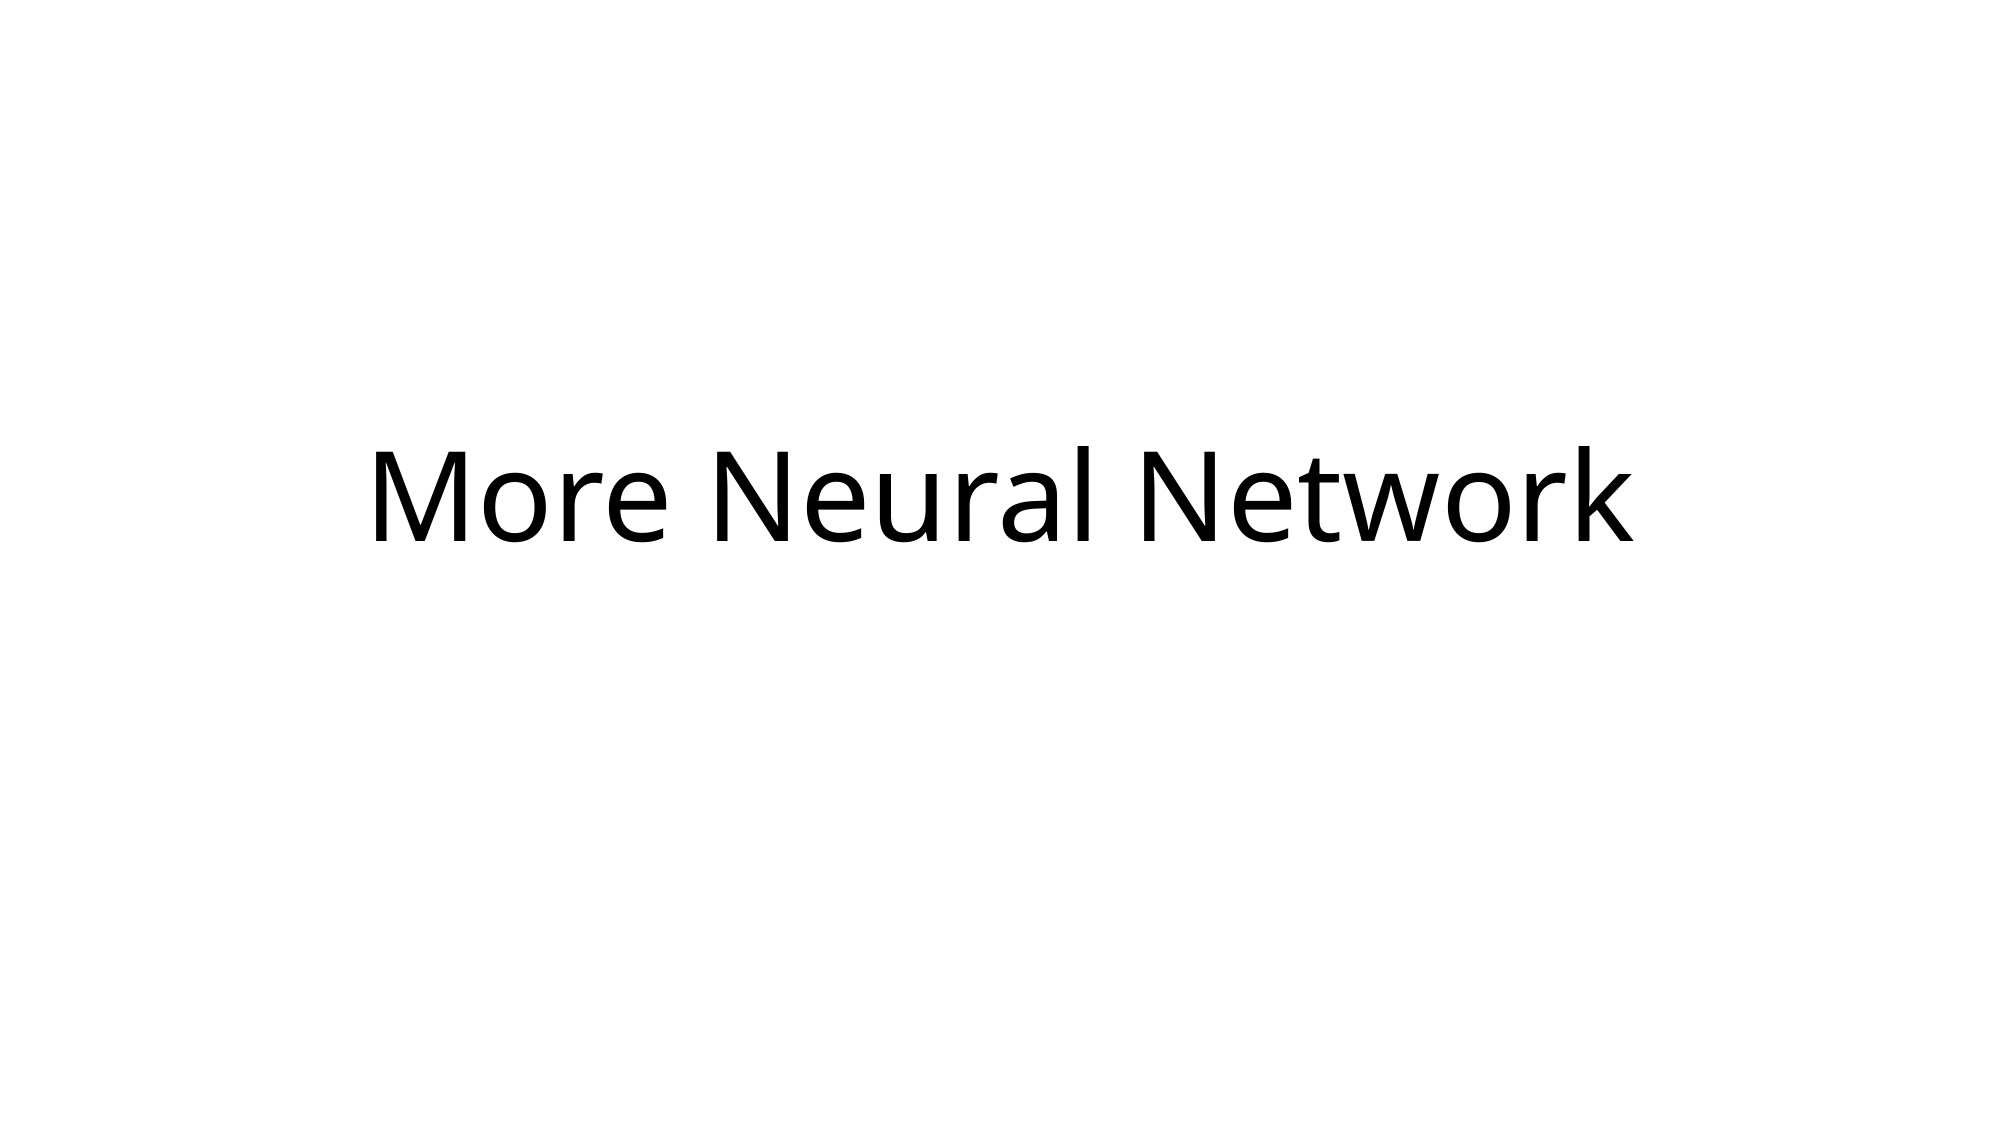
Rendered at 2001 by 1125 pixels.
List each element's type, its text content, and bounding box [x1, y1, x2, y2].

title More Neural Network [249, 184, 1750, 576]
